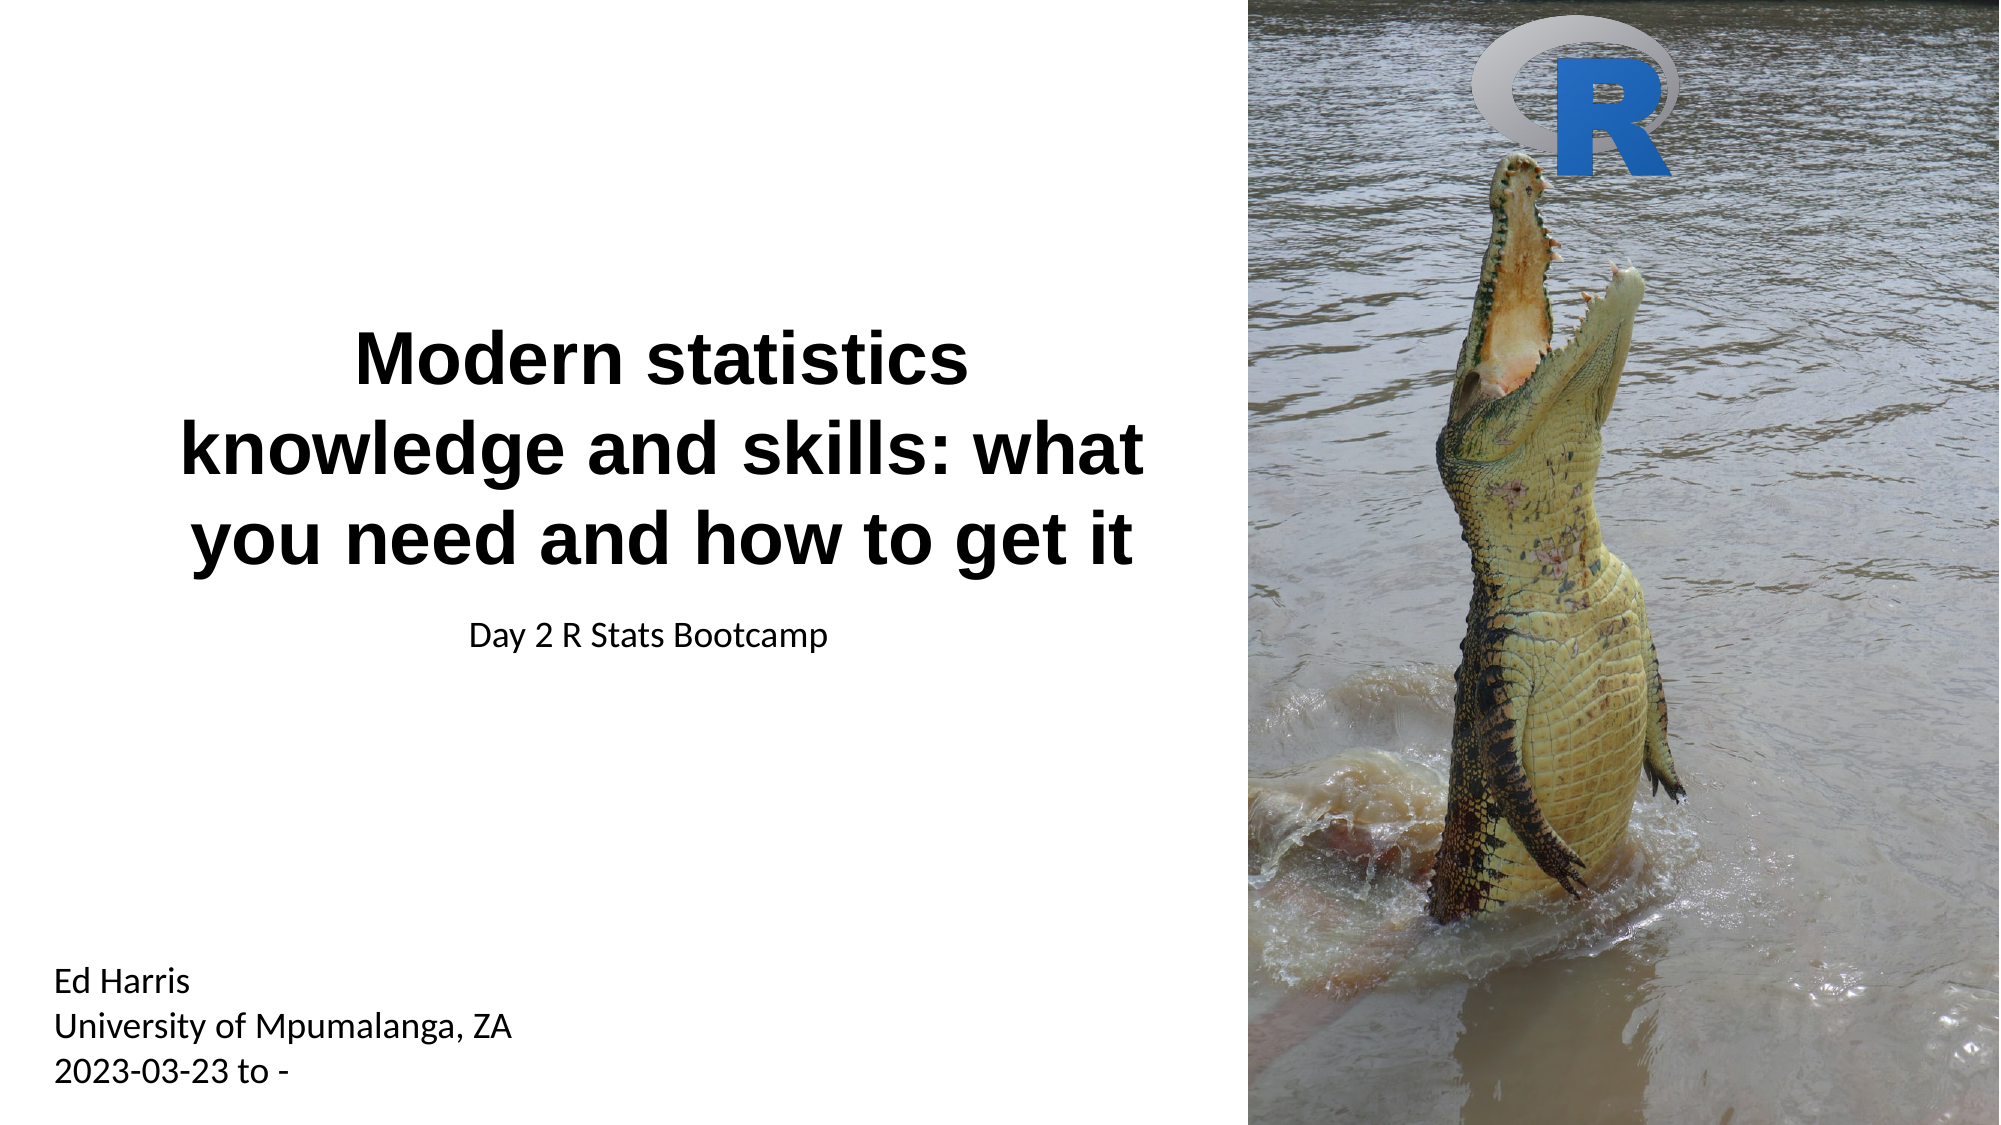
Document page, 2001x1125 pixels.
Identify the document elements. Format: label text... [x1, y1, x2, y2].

picture [1248, 0, 1999, 1125]
text_box Ed Harris University of Mpumalanga, ZA 2023-03-23 to - [39, 948, 528, 1099]
text_box Day 2 R Stats Bootcamp [454, 602, 844, 662]
text_box Modern statistics knowledge and skills: what you need and how to get it [162, 301, 1163, 587]
